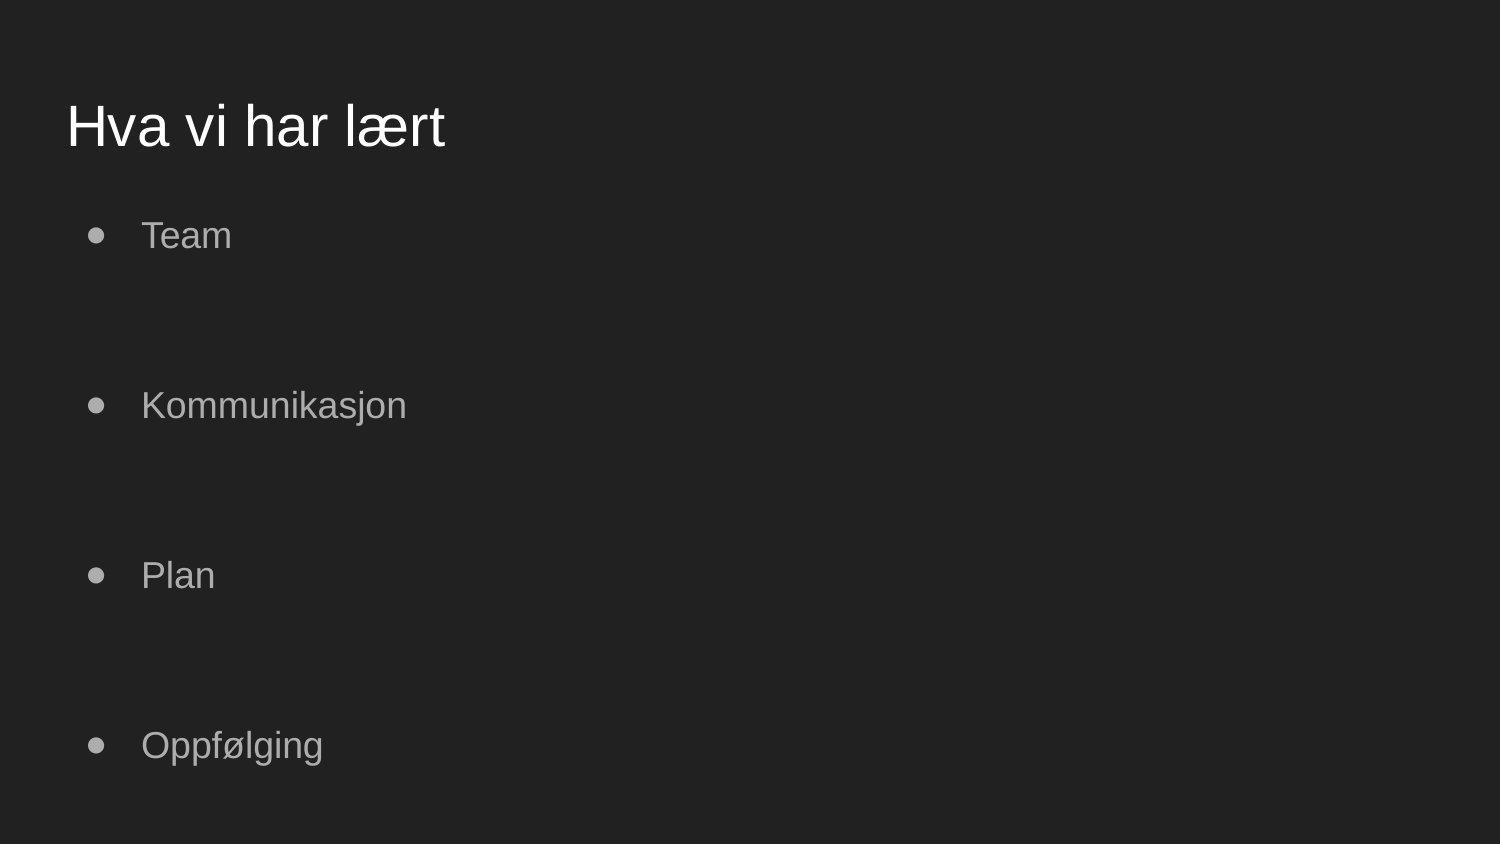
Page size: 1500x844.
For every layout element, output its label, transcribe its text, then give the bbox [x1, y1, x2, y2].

list Team Kommunikasjon Plan Oppfølging [51, 189, 1449, 750]
title Hva vi har lært [51, 72, 1449, 167]
